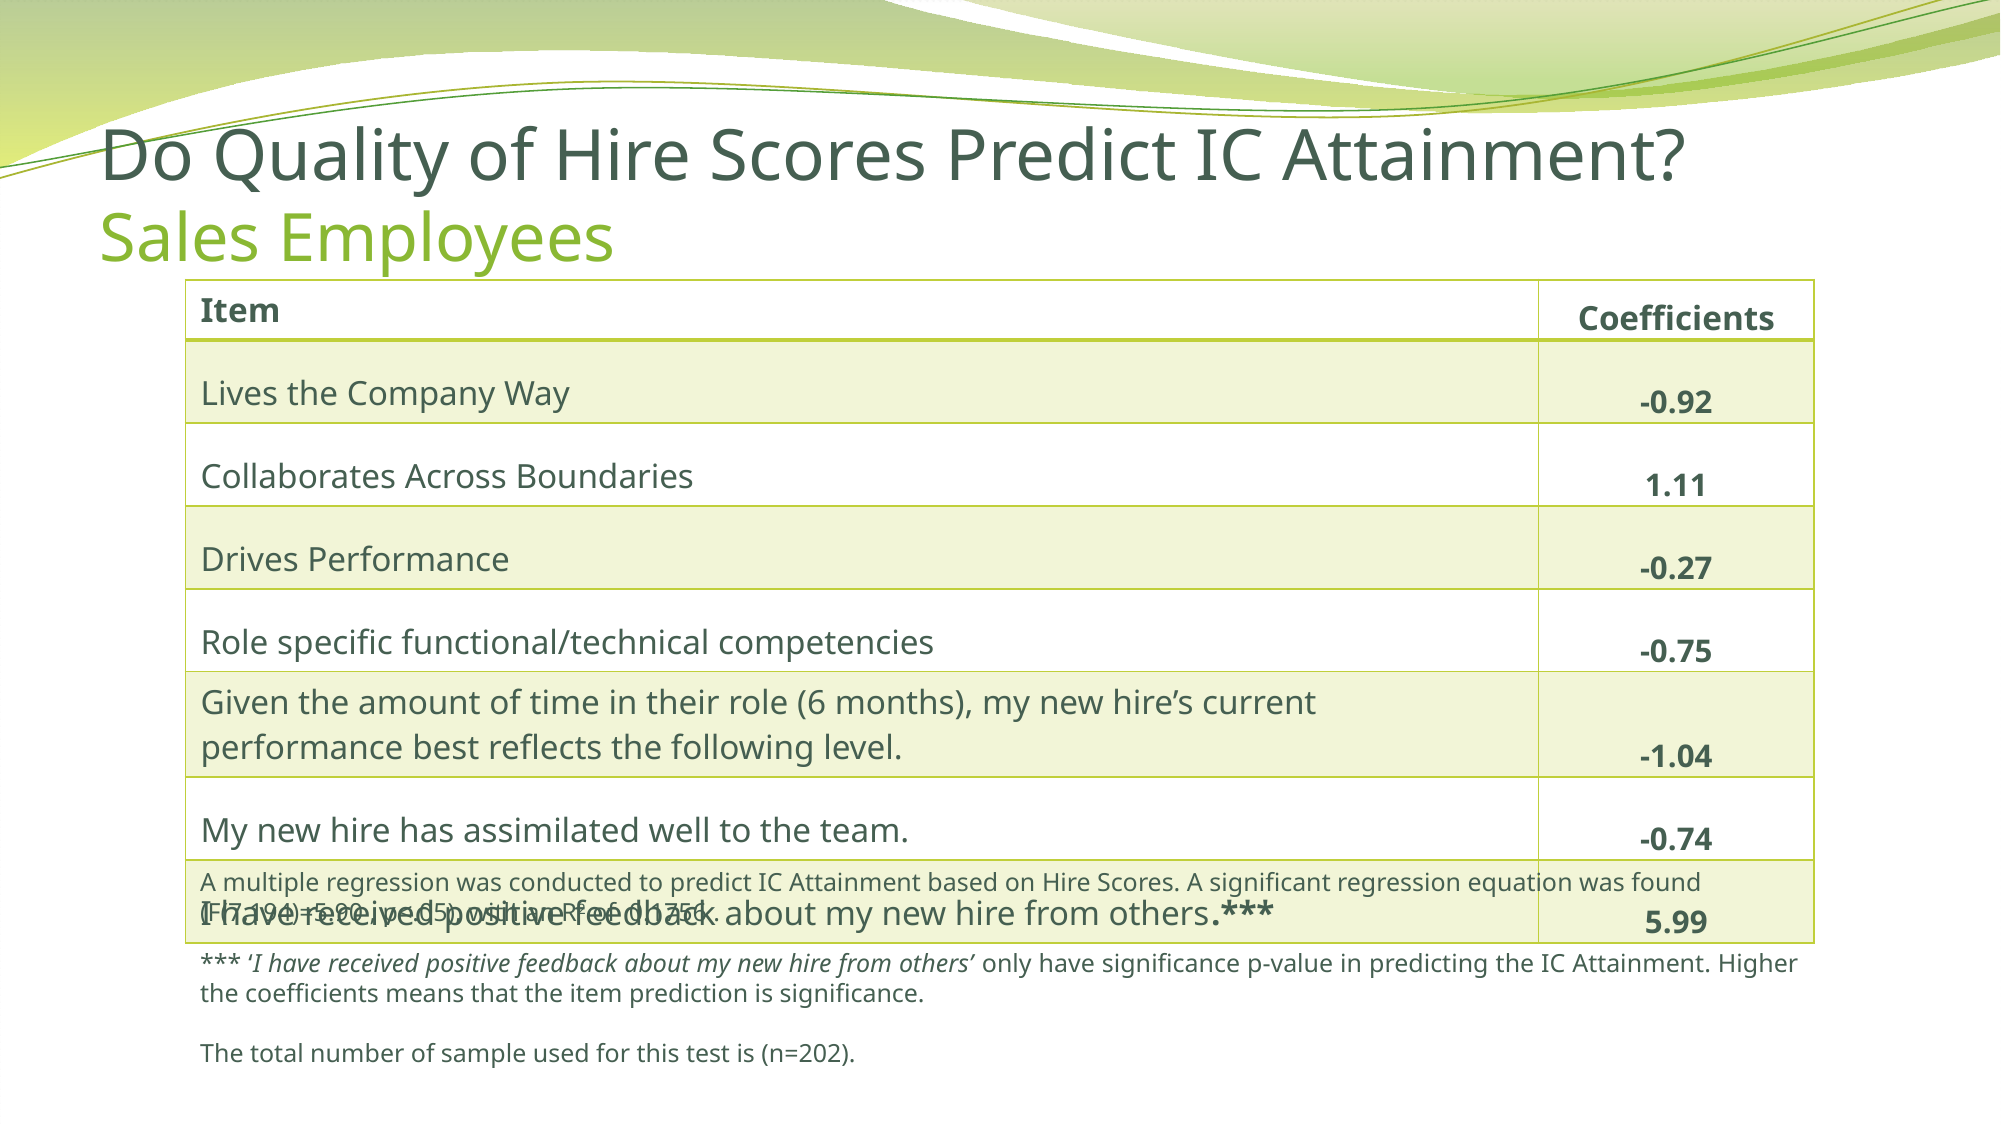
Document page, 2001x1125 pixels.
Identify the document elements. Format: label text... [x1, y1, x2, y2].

table_cell -0.75 [1539, 590, 1813, 671]
table_cell Lives the Company Way [186, 342, 1538, 422]
table_cell -0.27 [1539, 507, 1813, 588]
table_cell Role specific functional/technical competencies [186, 590, 1538, 671]
table_cell Drives Performance [186, 507, 1538, 588]
table_cell My new hire has assimilated well to the team. [186, 778, 1538, 859]
table_header Item [186, 281, 1538, 338]
text_box A multiple regression was conducted to predict IC Attainment based on Hire Scores. A significant regression equation was found (F(7,194)=5.90 , p<.05), with an R2 of 0.1756 . [185, 859, 1815, 940]
table_cell -0.74 [1539, 778, 1813, 859]
table_header Coefficients [1539, 281, 1813, 338]
table_cell -0.92 [1539, 342, 1813, 422]
text_box *** ‘I have received positive feedback about my new hire from others’ only have significance p-value in predicting the IC Attainment. Higher the coefficients means that the item prediction is significance. The total number of sample used for this test is (n=202). [185, 940, 1815, 1120]
table_cell -1.04 [1539, 672, 1813, 776]
table_cell Given the amount of time in their role (6 months), my new hire’s current performance best reflects the following level. [186, 672, 1538, 776]
title Do Quality of Hire Scores Predict IC Attainment? Sales Employees [99, 87, 1900, 275]
table_cell 1.11 [1539, 424, 1813, 505]
table_cell Collaborates Across Boundaries [186, 424, 1538, 505]
